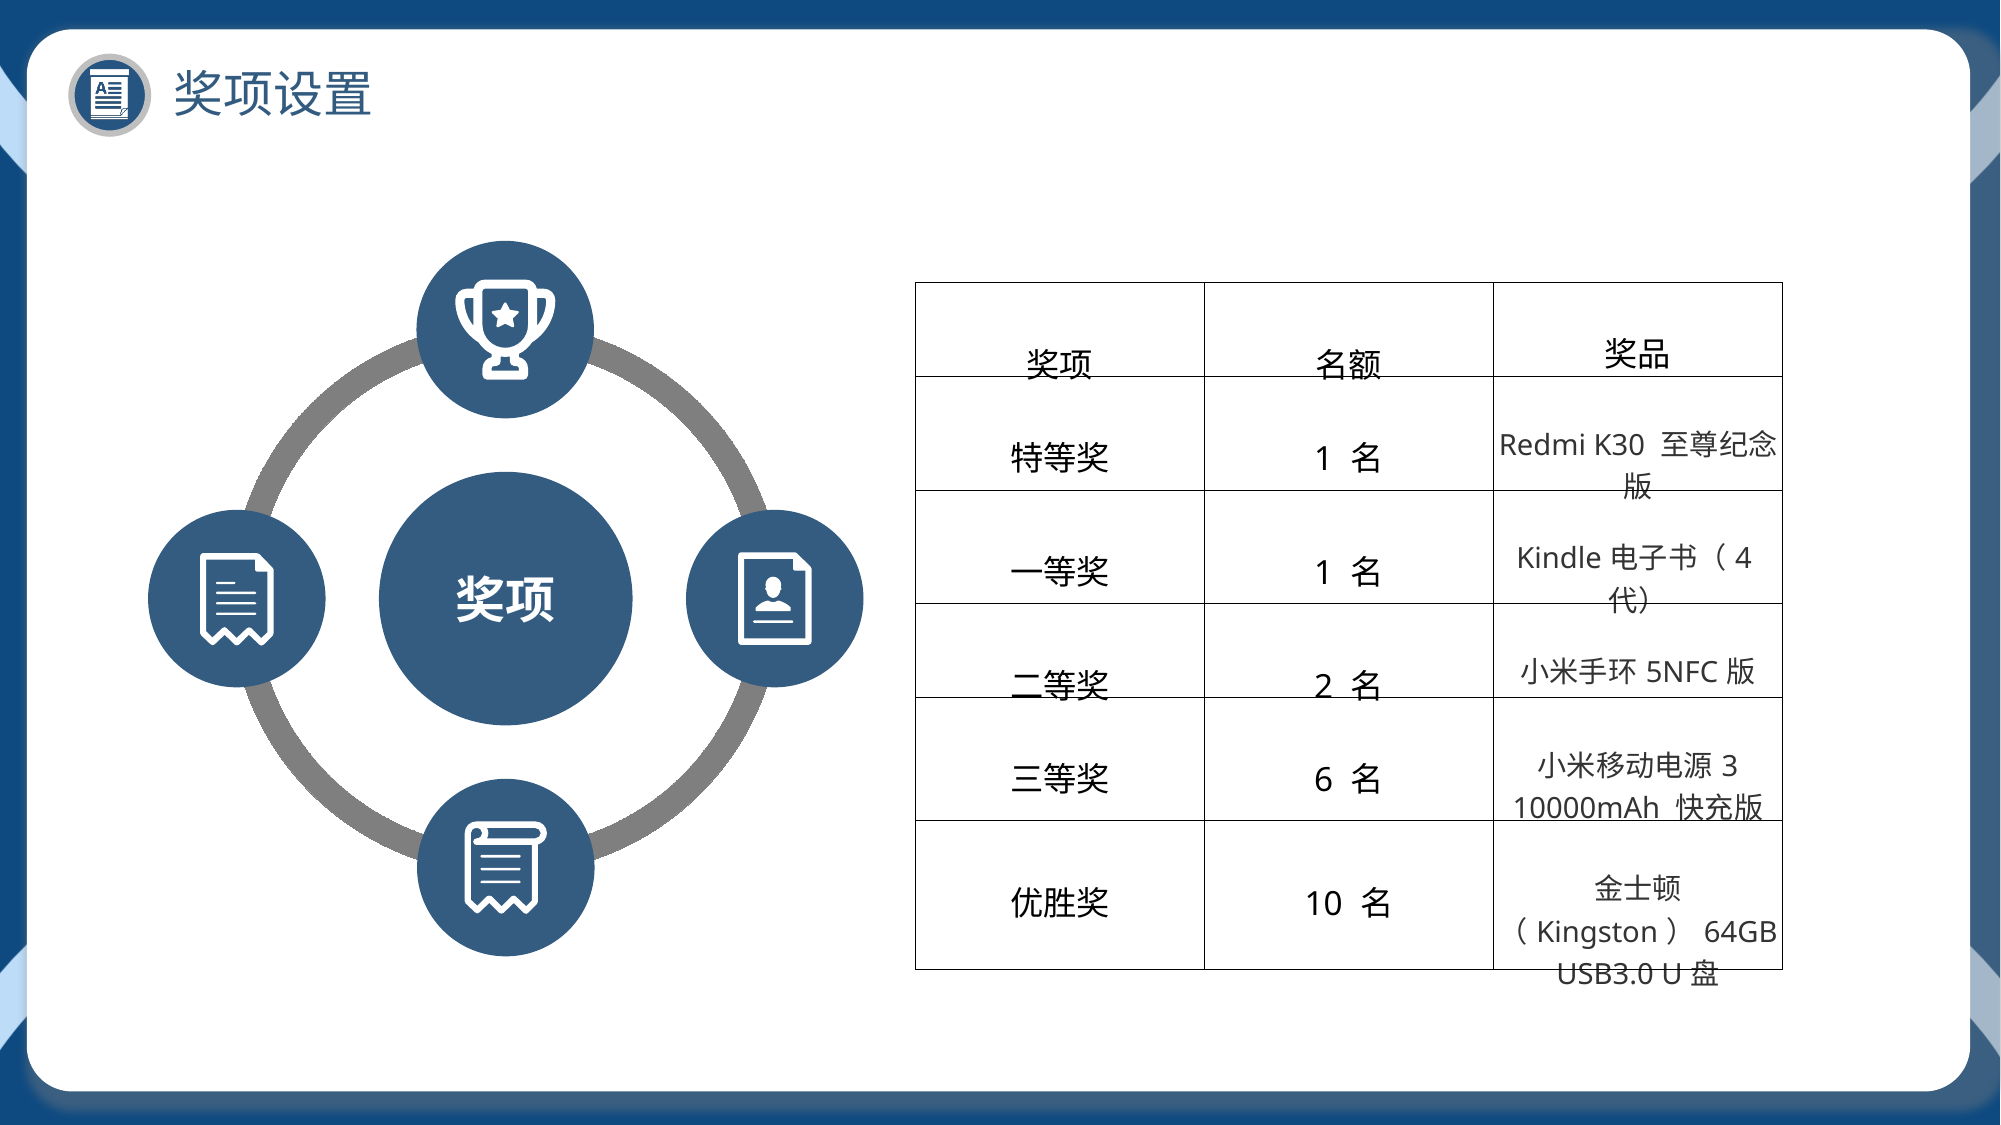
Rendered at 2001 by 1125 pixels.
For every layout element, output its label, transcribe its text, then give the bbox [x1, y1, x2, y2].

table_cell 小米移动电源3 10000mAh 快充版 [1494, 698, 1782, 820]
table_cell 二等奖 [916, 604, 1204, 697]
table_cell 1 名 [1205, 491, 1493, 603]
table_cell 10 名 [1205, 821, 1493, 969]
table_cell 6 名 [1205, 698, 1493, 820]
table_cell Kindle电子书（4代） [1494, 491, 1782, 603]
table_cell 三等奖 [916, 698, 1204, 820]
table_cell 一等奖 [916, 491, 1204, 603]
table_cell 优胜奖 [916, 821, 1204, 969]
table_header 奖品 [1494, 283, 1782, 376]
table_cell Redmi K30 至尊纪念版 [1494, 377, 1782, 490]
table_cell 1 名 [1205, 377, 1493, 490]
table_cell 金士顿（Kingston）64GB USB3.0 U盘 [1494, 821, 1782, 969]
text_box 奖项设置 [153, 52, 821, 133]
table_cell 特等奖 [916, 377, 1204, 490]
picture [0, 0, 2000, 1125]
table_header 奖项 [916, 283, 1204, 376]
table_header 名额 [1205, 283, 1493, 376]
table_cell 小米手环5NFC版 [1494, 604, 1782, 697]
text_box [148, 240, 864, 957]
table_cell 2 名 [1205, 604, 1493, 697]
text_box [71, 56, 149, 134]
